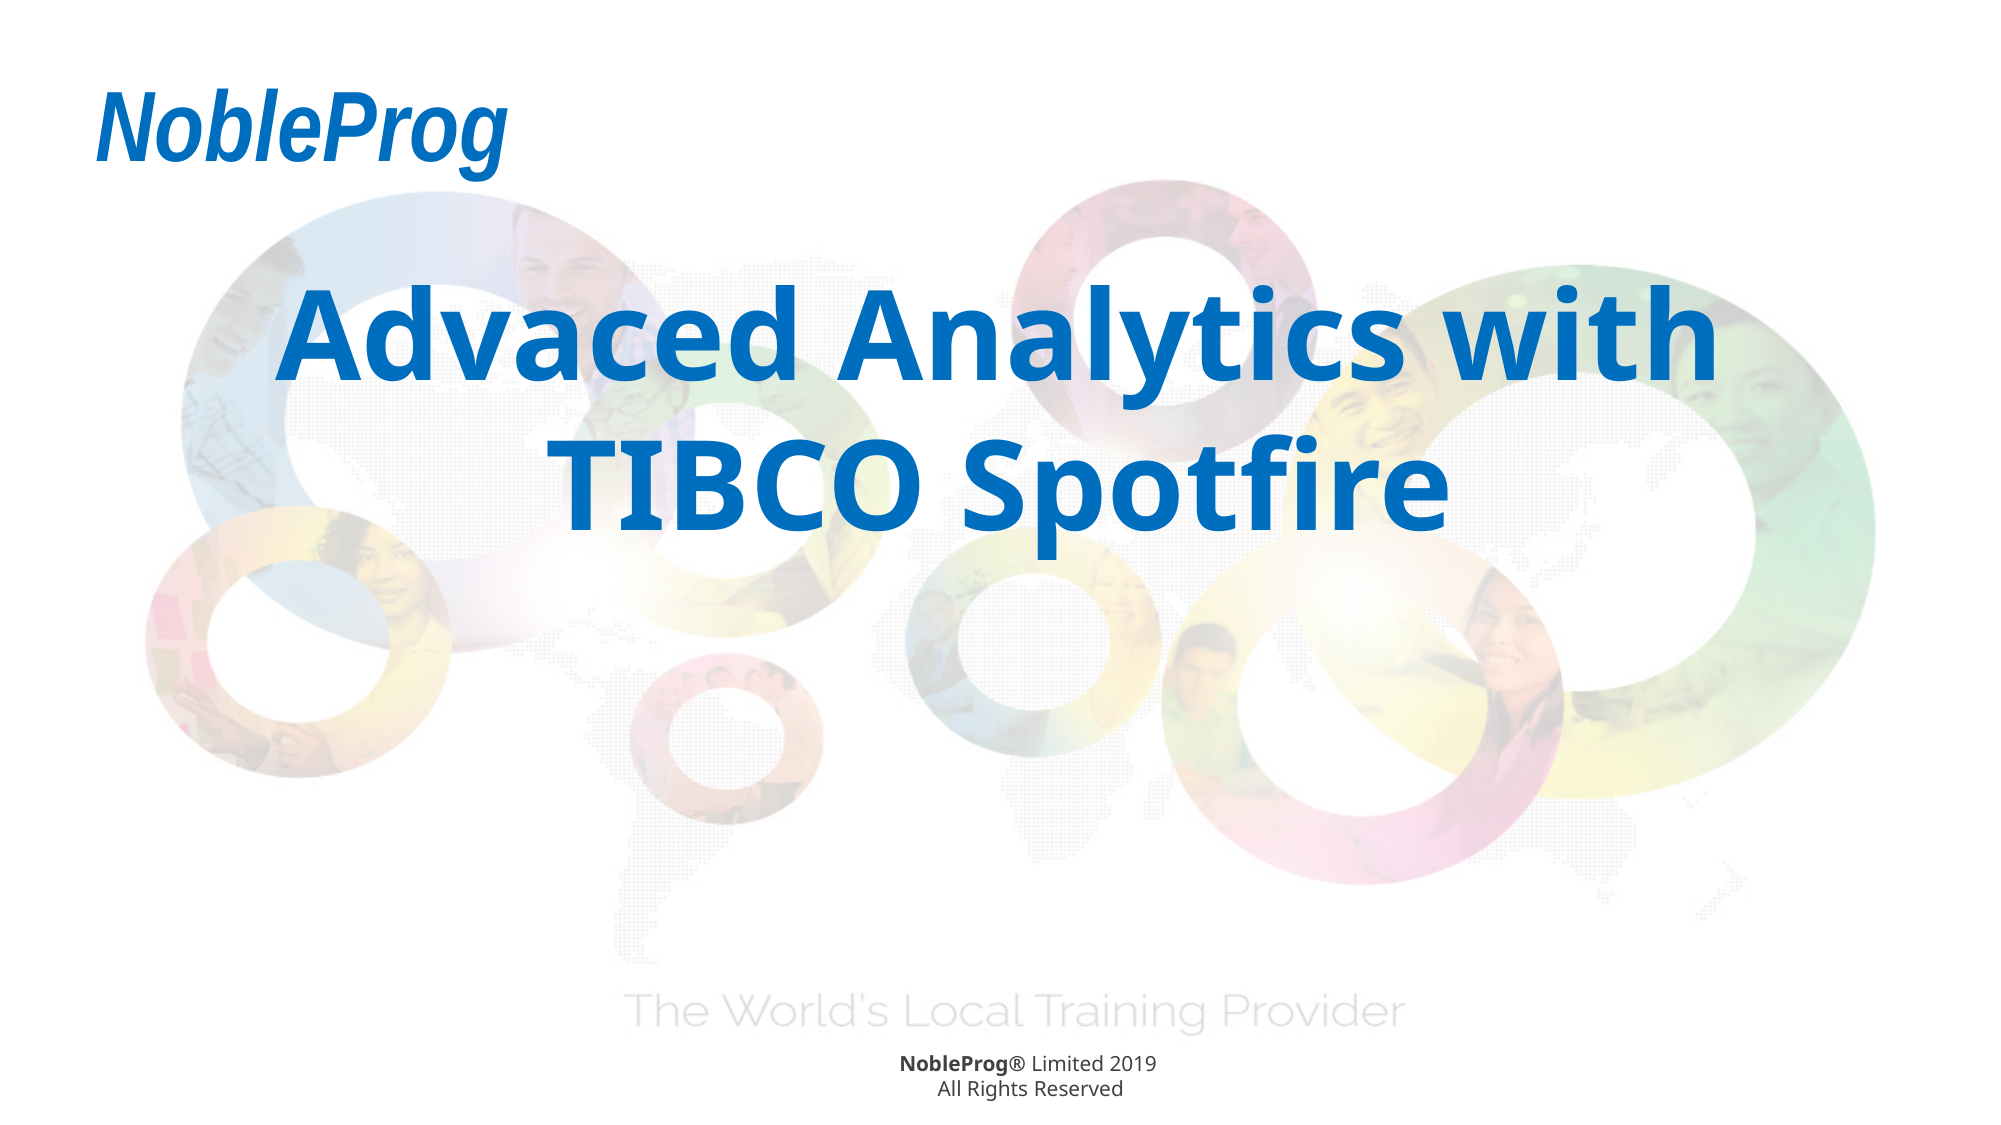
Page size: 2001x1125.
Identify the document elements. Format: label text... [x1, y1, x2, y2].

title Advaced Analytics with TIBCO Spotfire [249, 170, 1750, 563]
